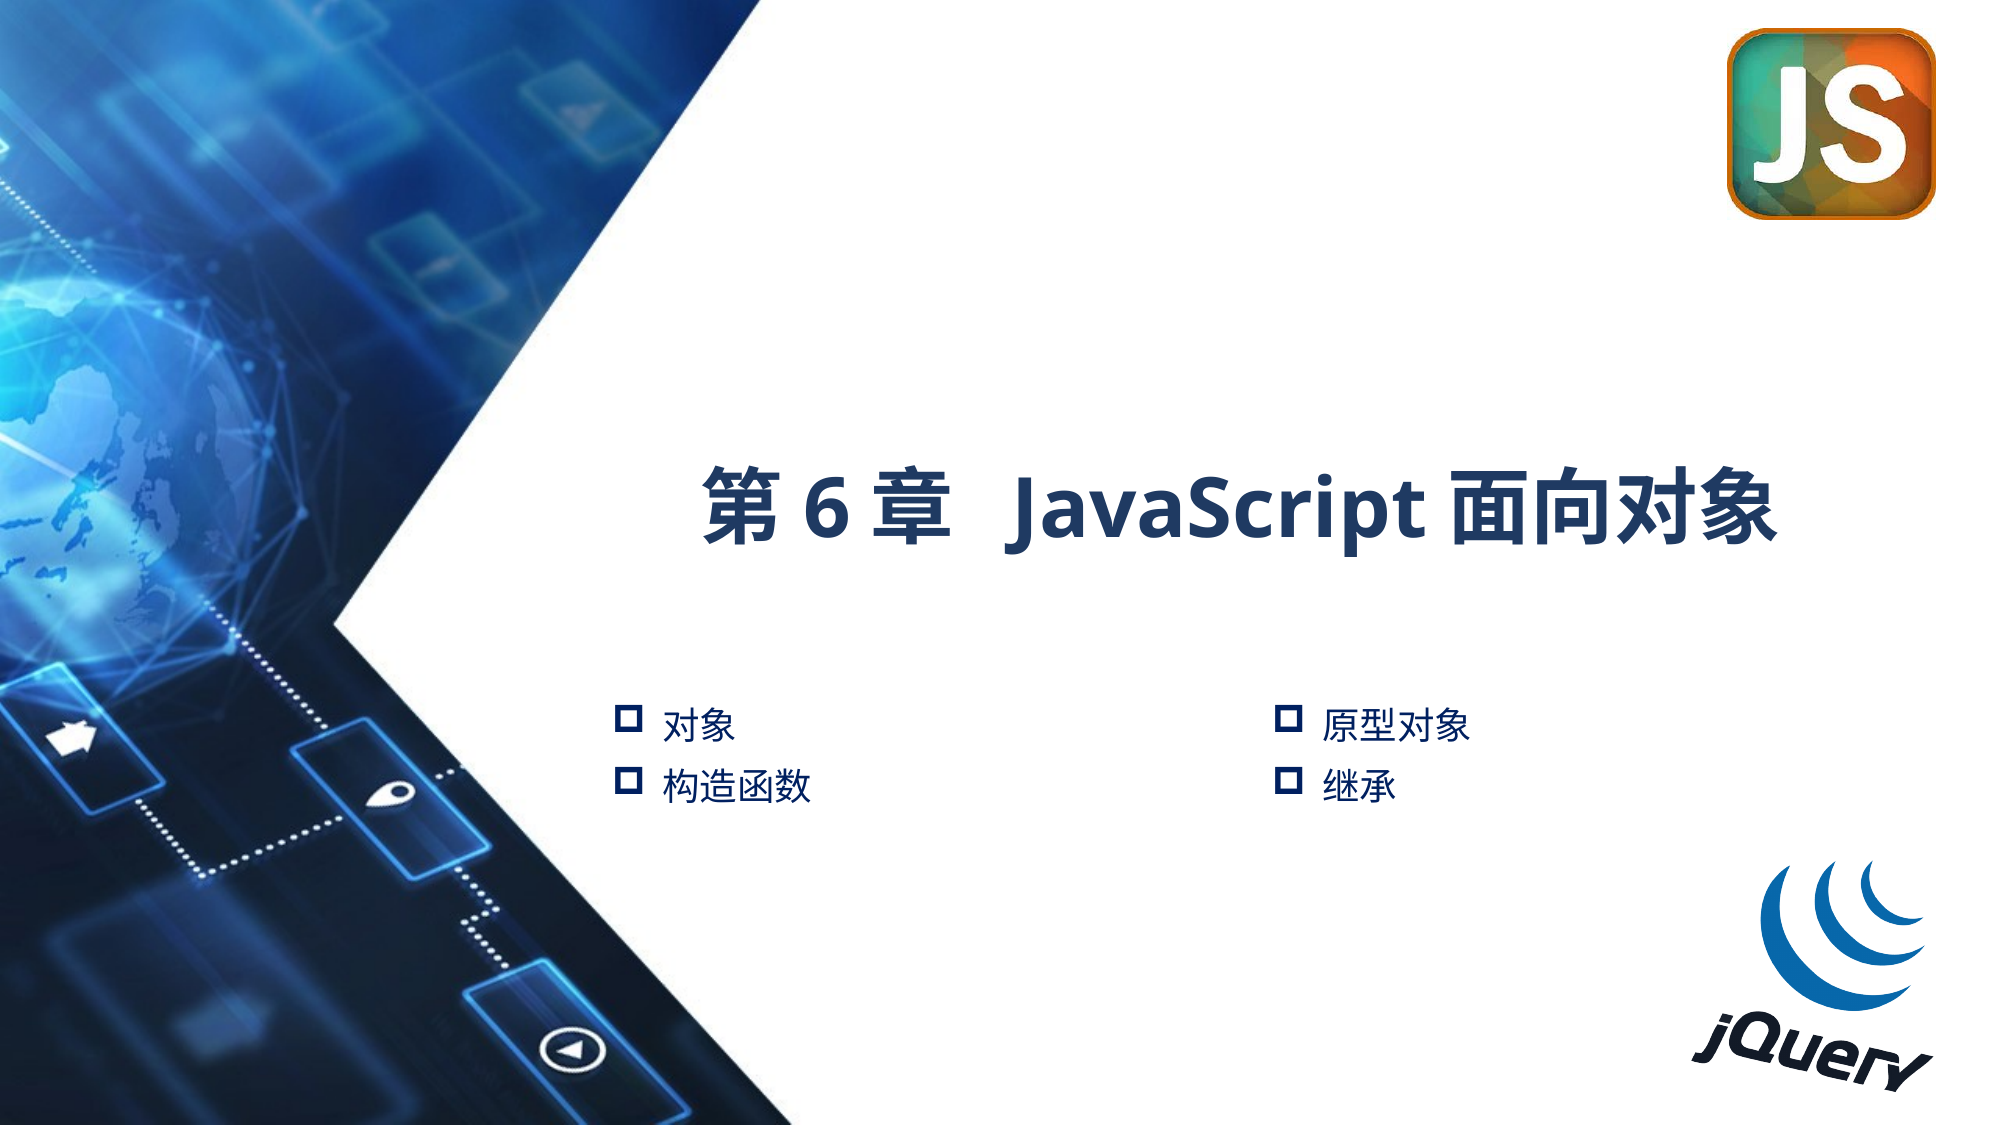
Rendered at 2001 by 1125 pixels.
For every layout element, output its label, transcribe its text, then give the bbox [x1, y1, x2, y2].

title 第6章 JavaScript面向对象 [506, 383, 1975, 625]
list 原型对象 继承 [1258, 685, 1897, 744]
list 对象 构造函数 [598, 685, 1237, 744]
picture [0, 0, 2000, 1125]
